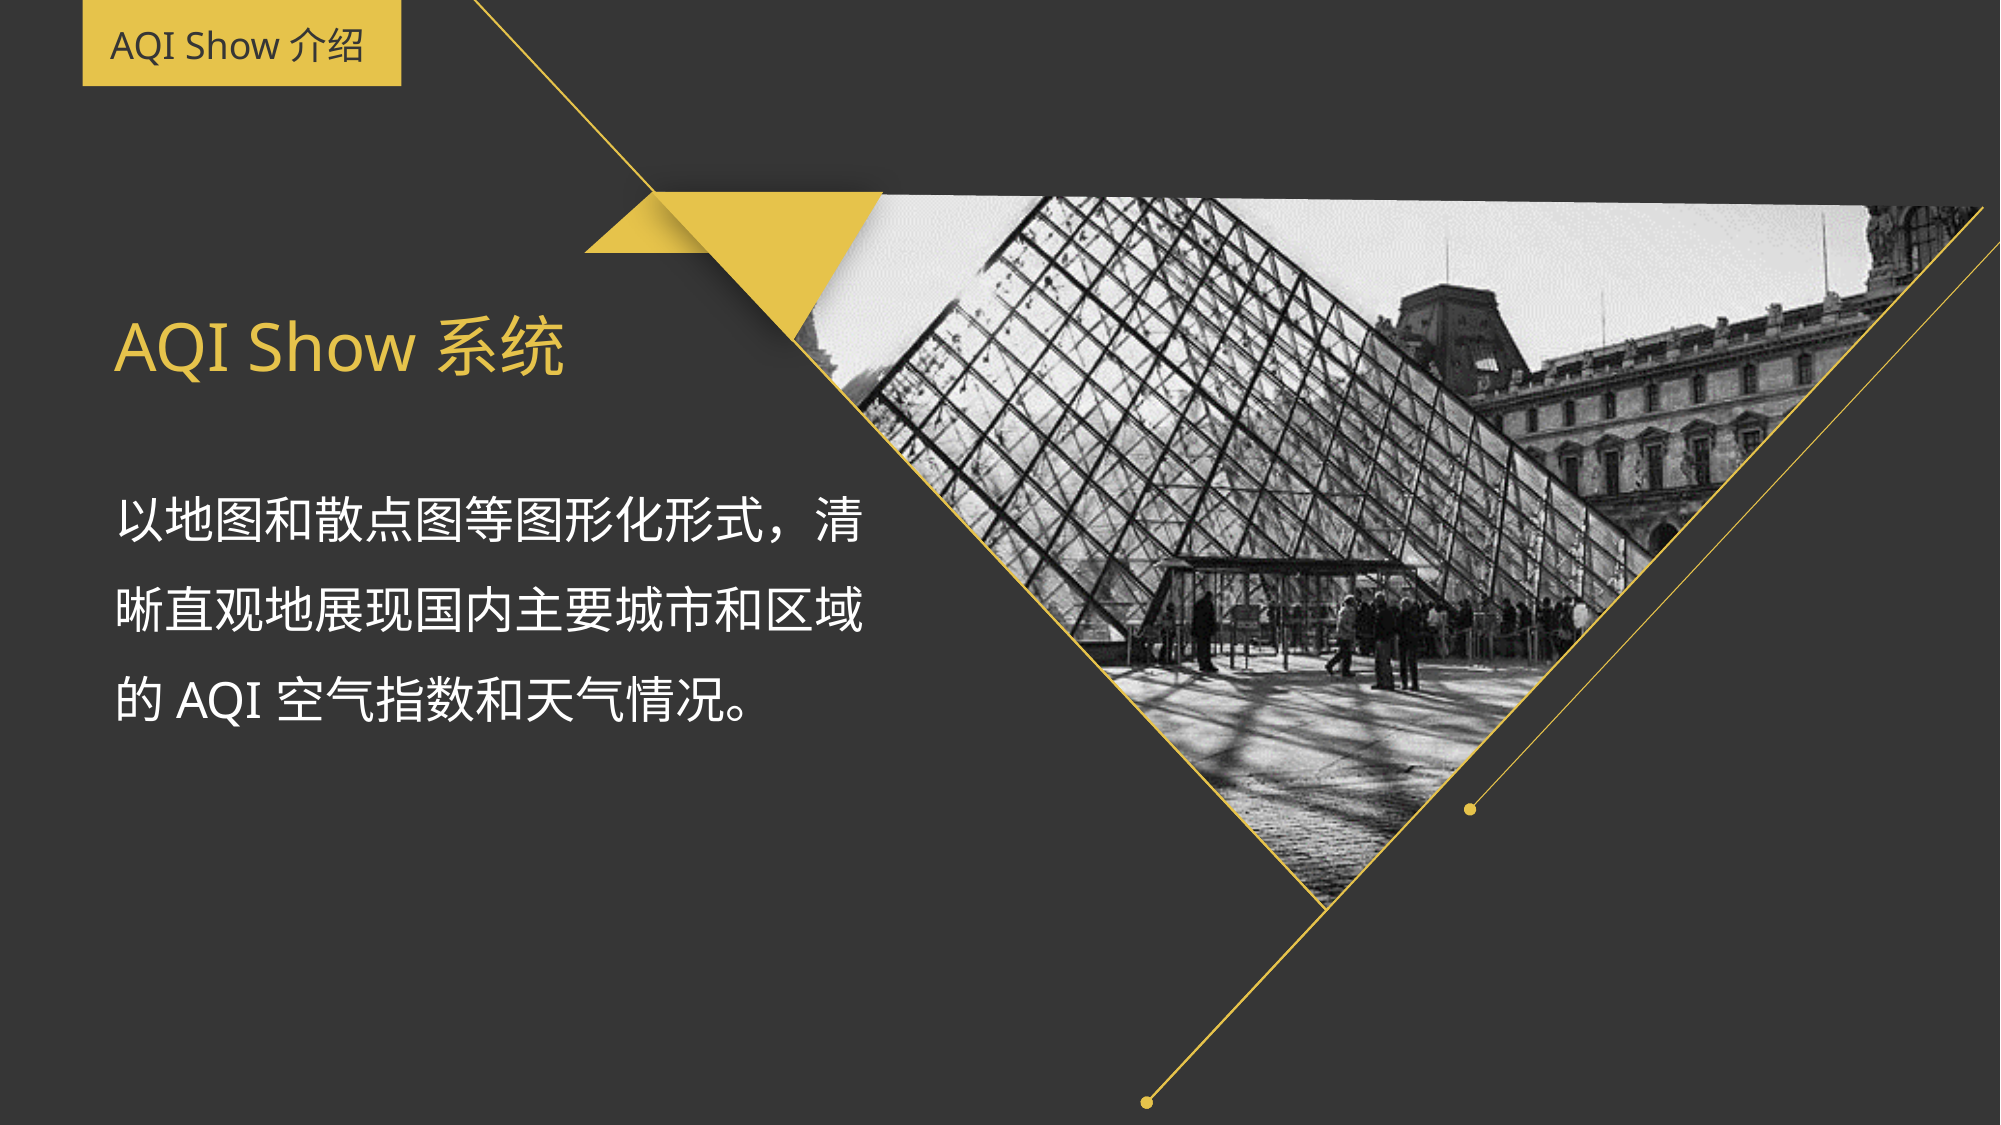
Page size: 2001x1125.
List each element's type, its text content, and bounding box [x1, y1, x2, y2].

text_box AQI Show系统 [99, 297, 809, 392]
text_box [82, 0, 402, 87]
picture [809, 194, 1981, 908]
text_box [1140, 907, 1330, 1109]
text_box [1464, 240, 2000, 816]
text_box 以地图和散点图等图形化形式，清晰直观地展现国内主要城市和区域的AQI空气指数和天气情况。 [99, 451, 889, 737]
